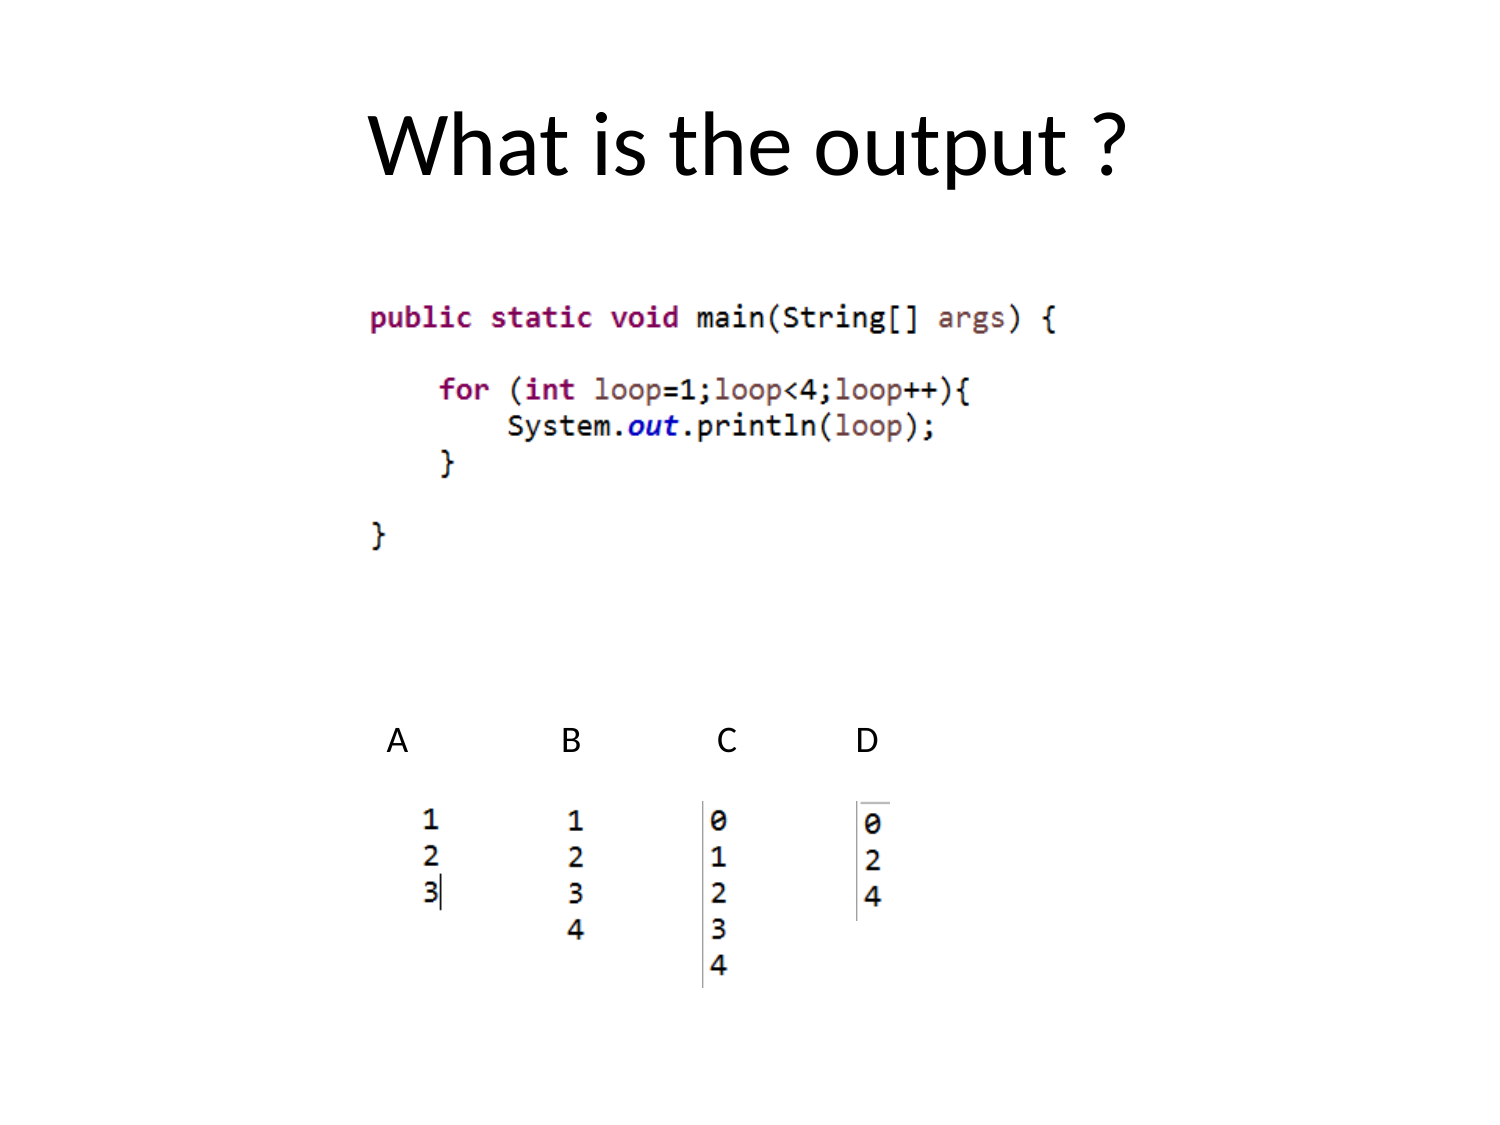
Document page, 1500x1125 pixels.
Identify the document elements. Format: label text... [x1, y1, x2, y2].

text_box A B C D [371, 707, 1317, 767]
title What is the output ? [75, 45, 1425, 233]
picture [702, 801, 739, 988]
picture [855, 801, 890, 921]
picture [348, 290, 1102, 563]
picture [418, 801, 445, 912]
picture [560, 801, 602, 951]
